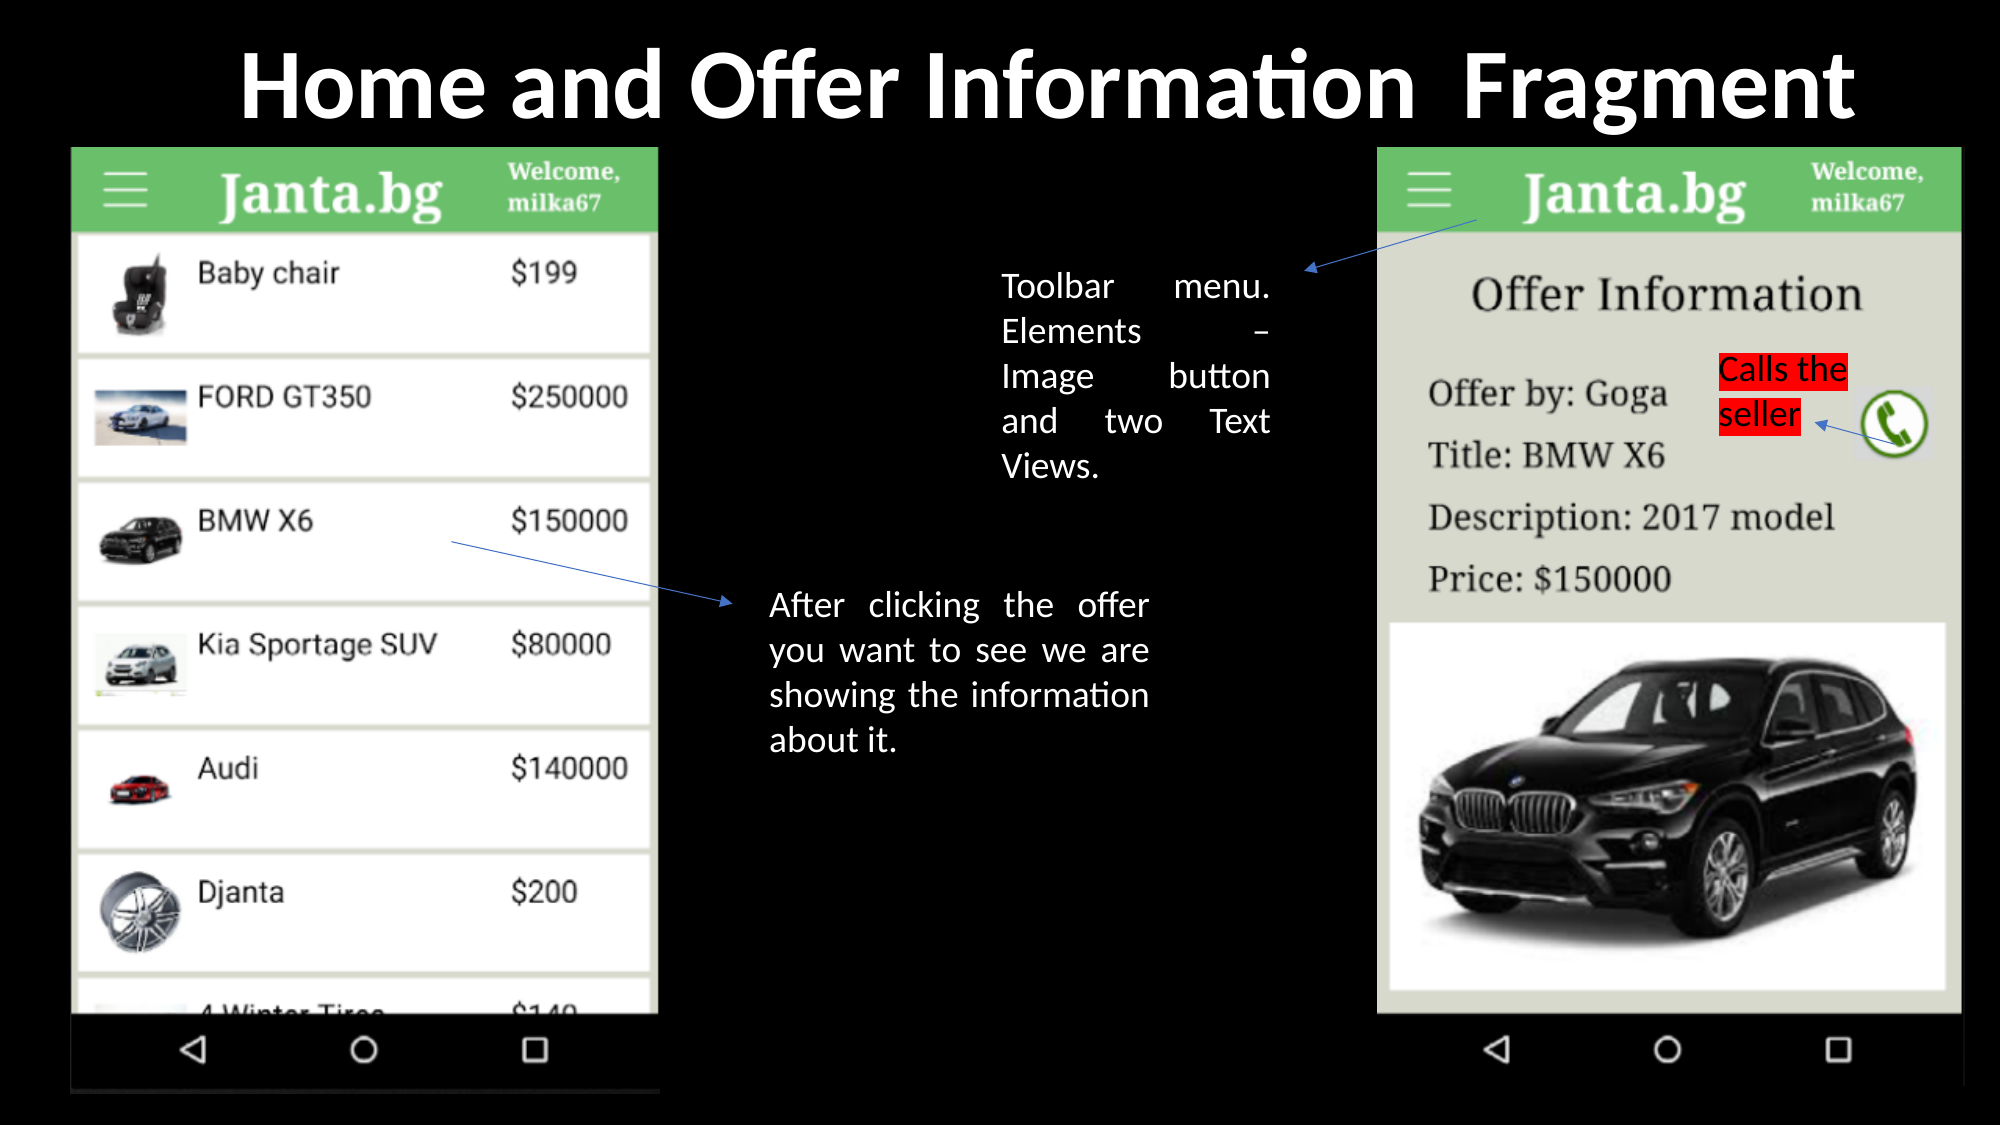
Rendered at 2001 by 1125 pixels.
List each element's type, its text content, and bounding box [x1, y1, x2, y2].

text_box Home and Offer Information Fragment [133, 11, 1965, 147]
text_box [1304, 219, 1477, 271]
picture [70, 147, 660, 1094]
text_box Toolbar menu. Elements – Image button and two Text Views. [986, 253, 1286, 493]
text_box After clicking the offer you want to see we are showing the information about it. [754, 572, 1165, 768]
picture [1376, 147, 1965, 1086]
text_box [451, 541, 733, 604]
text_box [1814, 422, 1895, 445]
